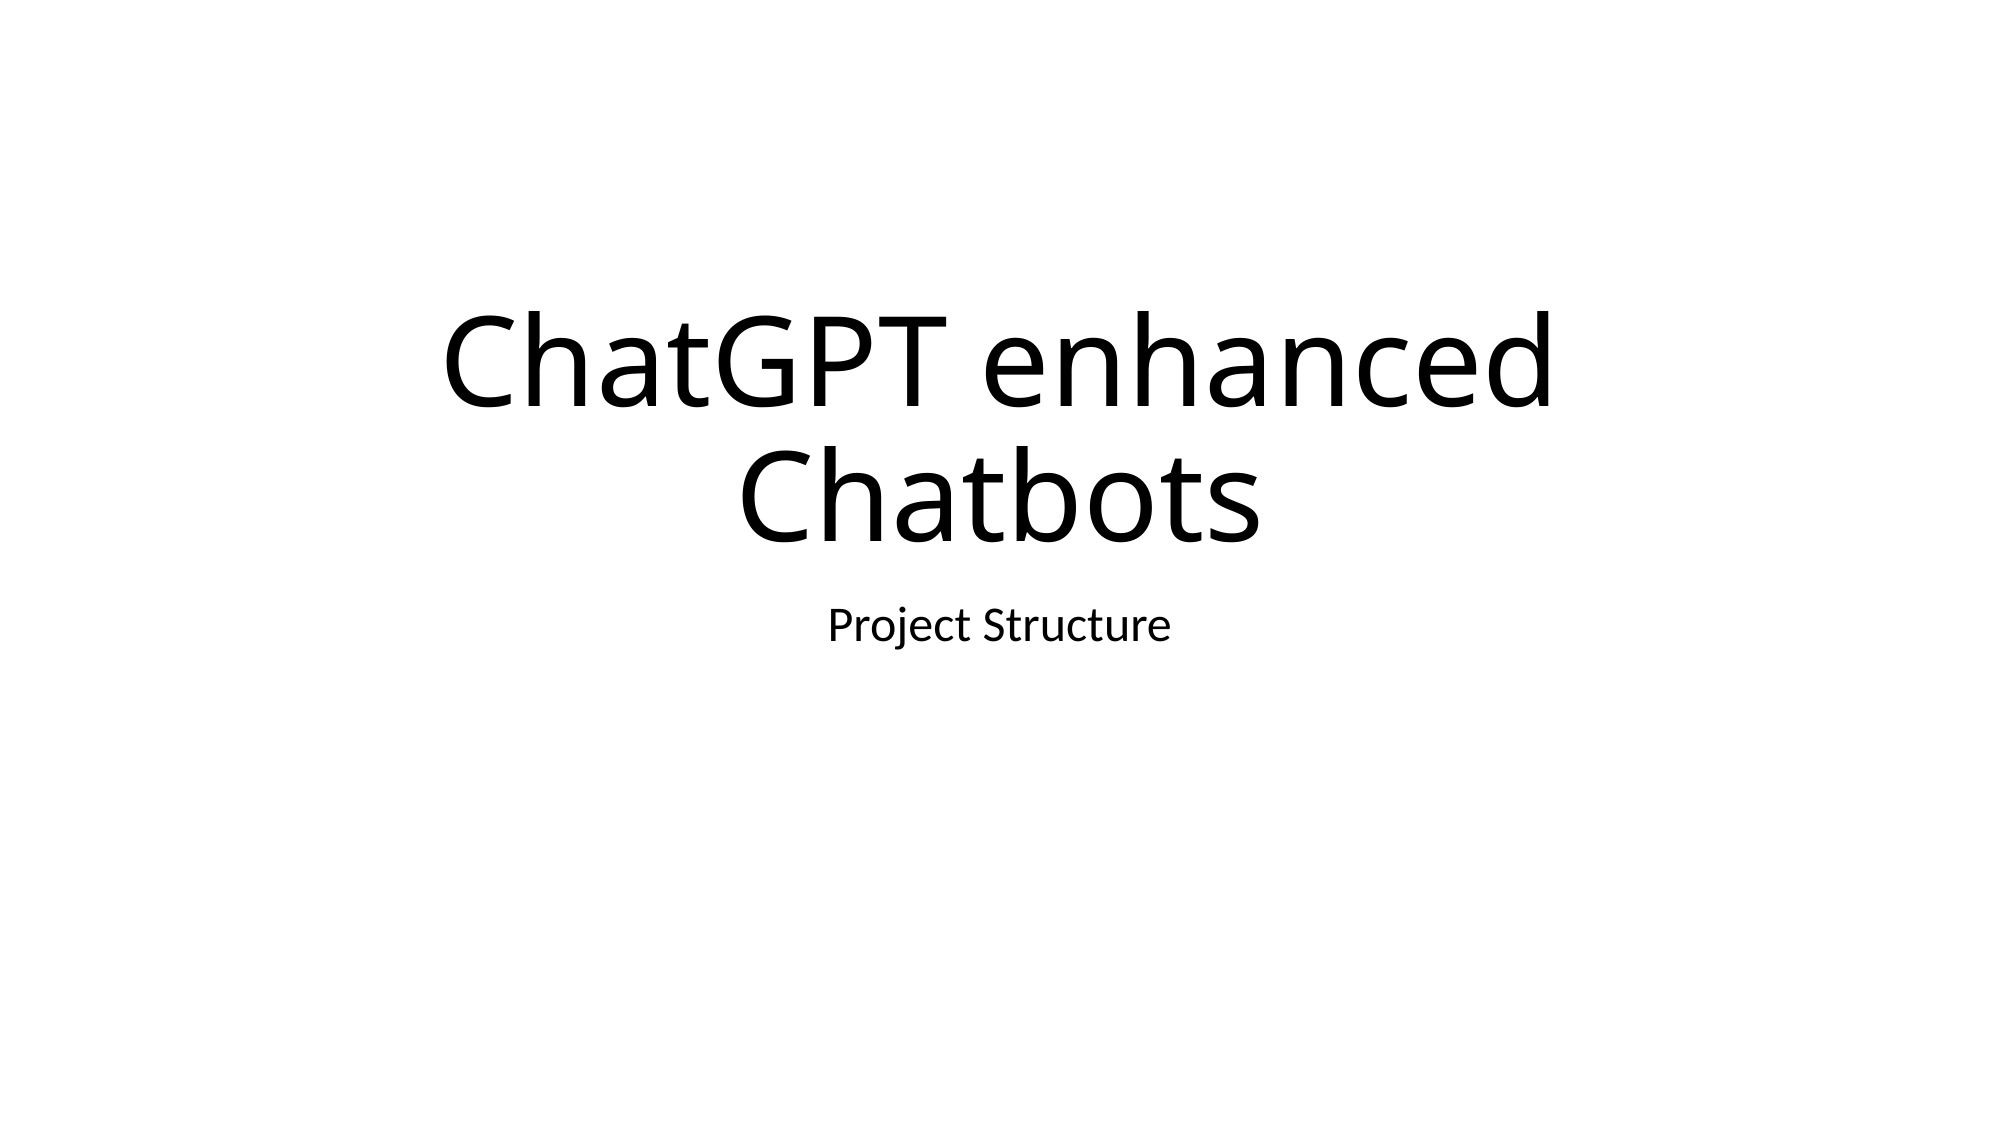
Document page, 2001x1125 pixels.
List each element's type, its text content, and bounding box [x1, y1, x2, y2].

subtitle Project Structure [249, 590, 1750, 863]
title ChatGPT enhanced Chatbots [249, 184, 1750, 576]
